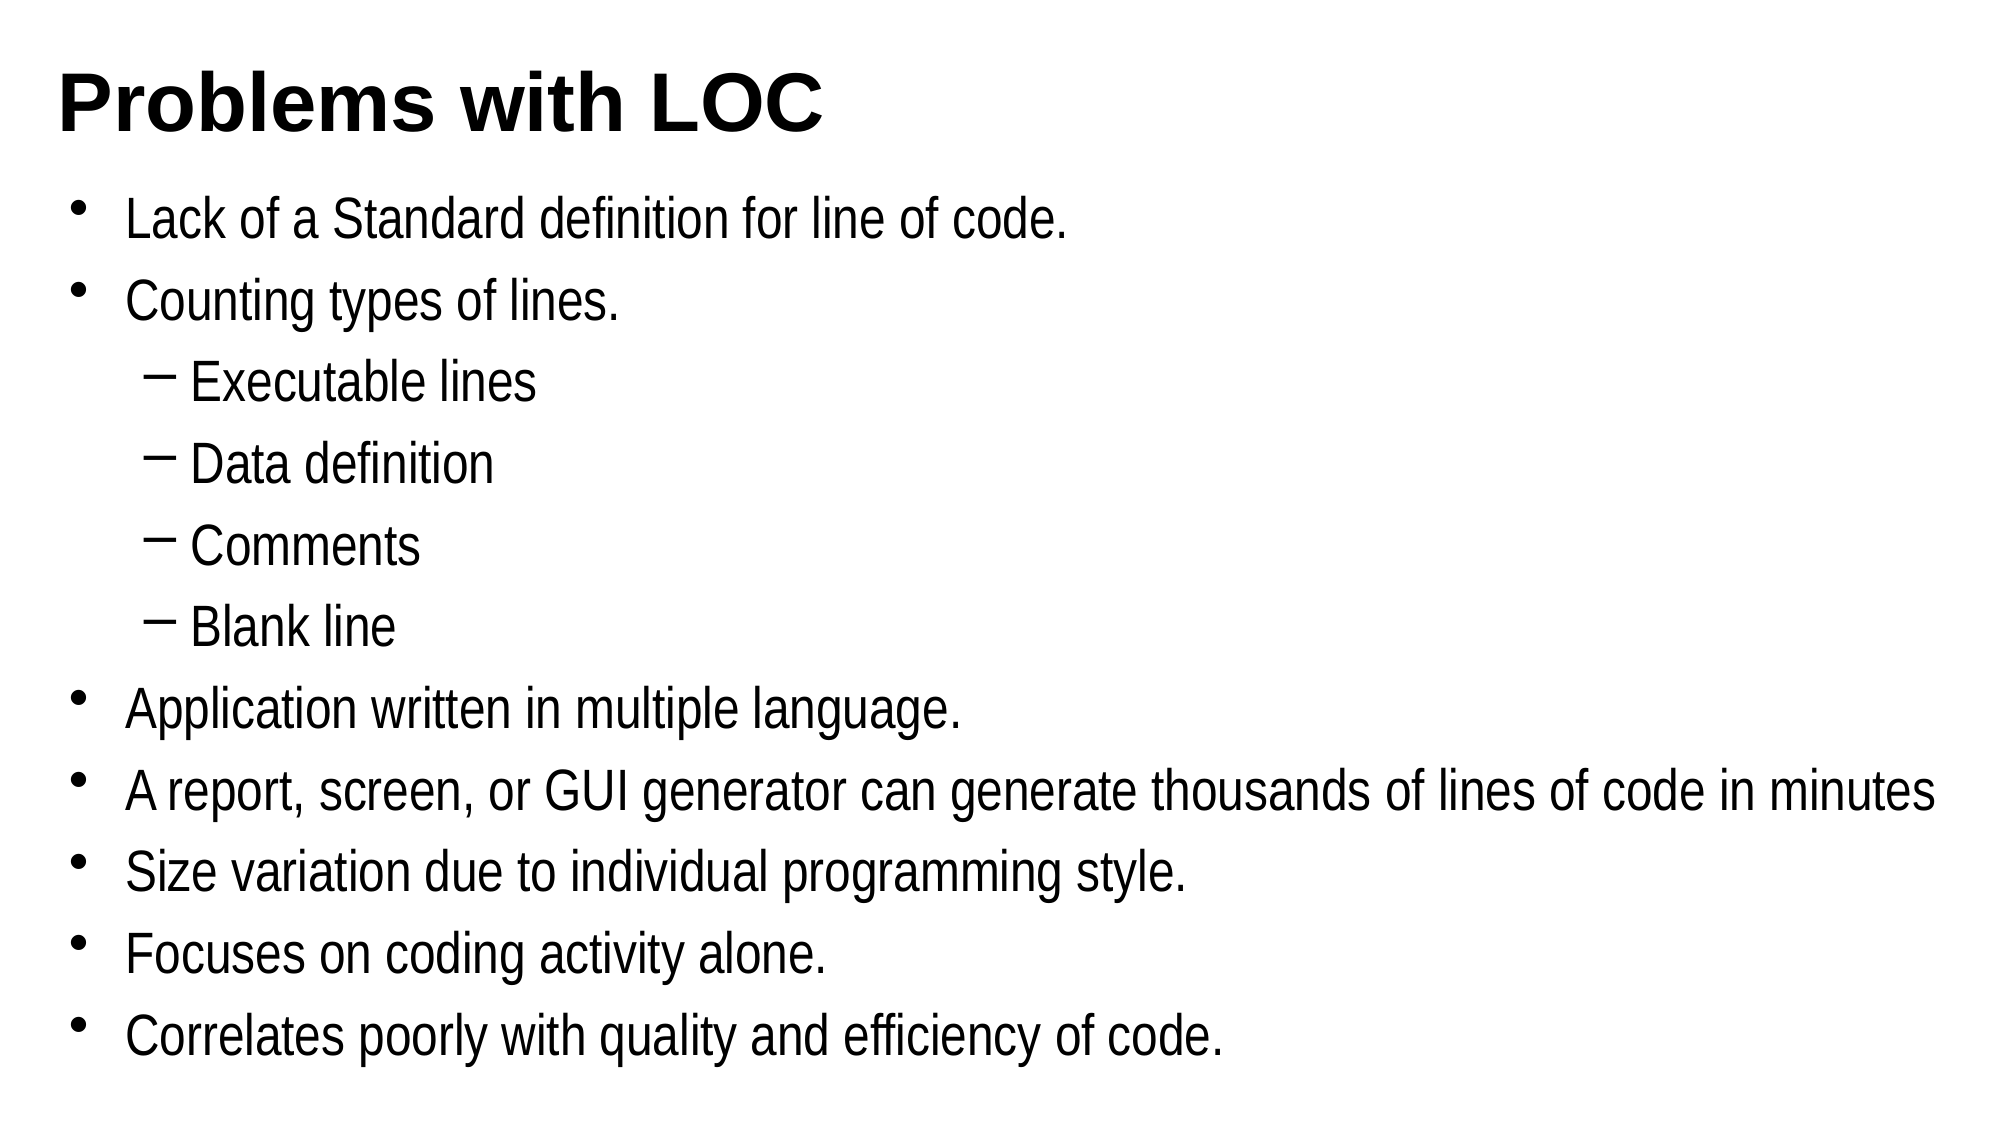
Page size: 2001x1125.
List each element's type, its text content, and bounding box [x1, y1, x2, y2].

text_box Problems with LOC [43, 42, 1319, 153]
text_box Lack of a Standard definition for line of code. Counting types of lines. Executable lines Data definition Comments Blank line Application written in multiple language. A report, screen, or GUI generator can generate thousands of lines of code in minutes Size variation due to individual programming style. Focuses on coding activity alone. Correlates poorly with quality and efficiency of code. [54, 172, 2000, 1107]
